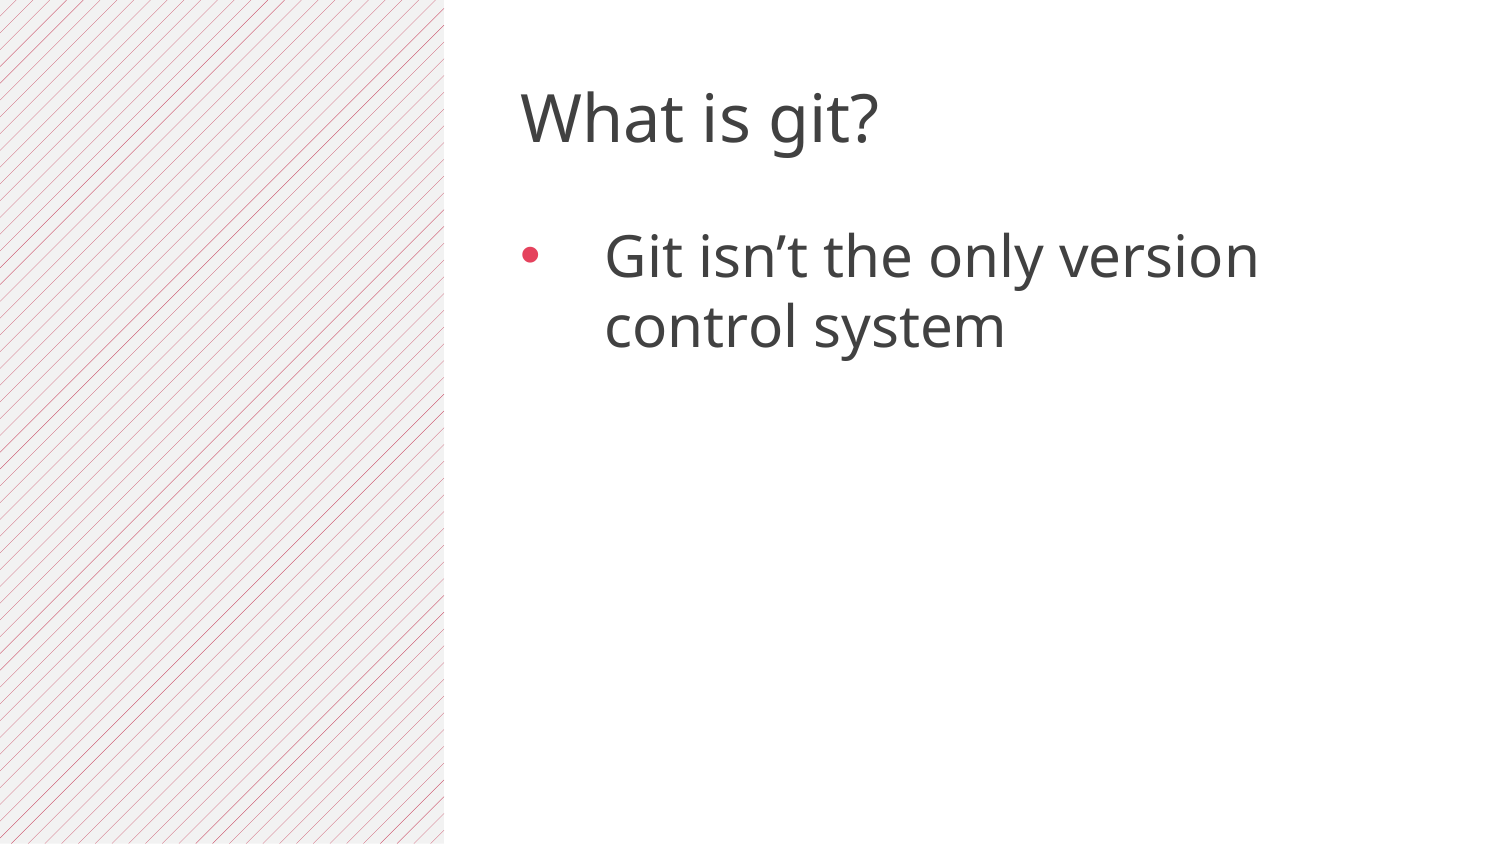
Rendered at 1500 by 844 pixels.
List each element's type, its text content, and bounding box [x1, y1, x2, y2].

list What is git? [505, 68, 1432, 175]
list Git isn’t the only version control system [505, 211, 1432, 755]
